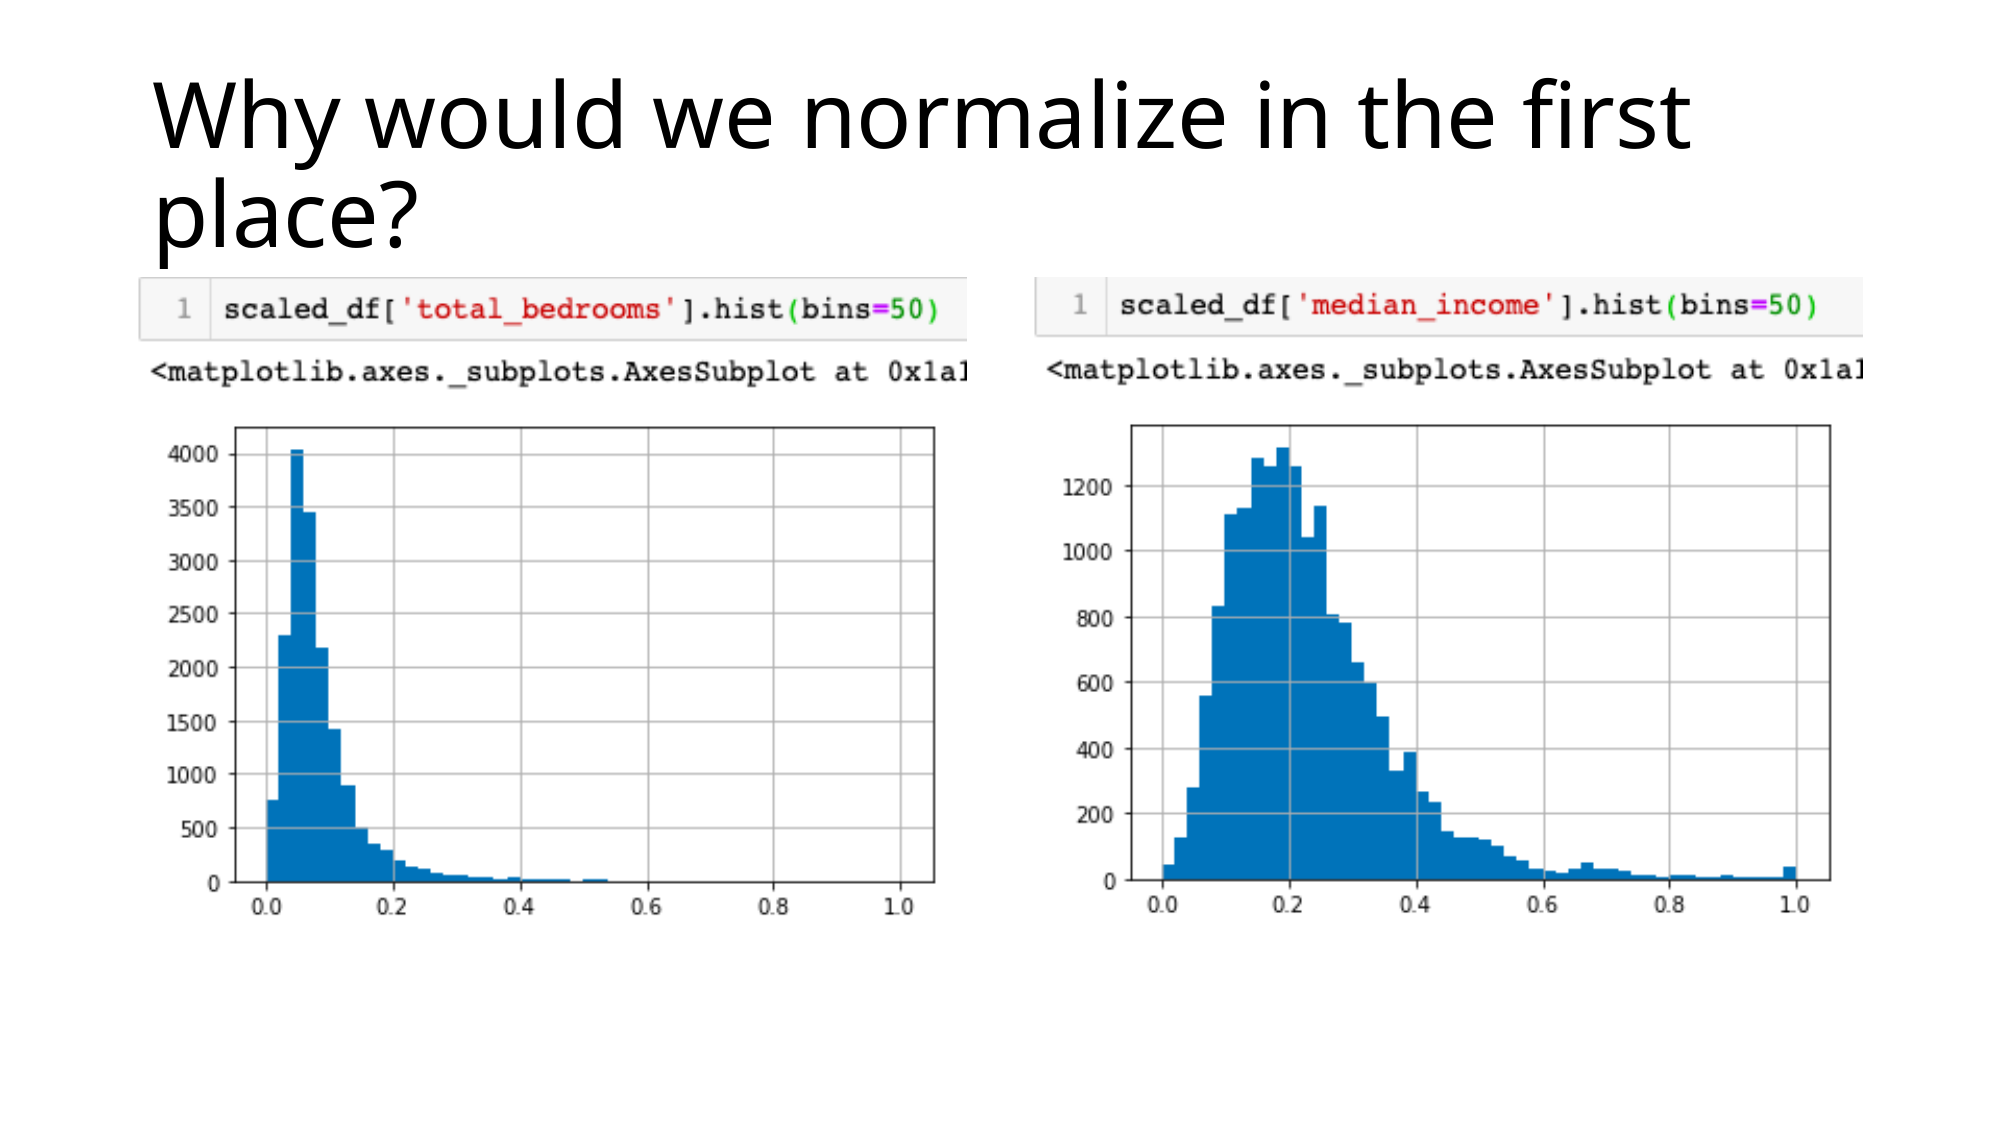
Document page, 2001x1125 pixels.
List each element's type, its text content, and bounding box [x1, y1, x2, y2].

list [137, 277, 967, 936]
picture [1033, 277, 1863, 936]
title Why would we normalize in the first place? [137, 59, 1863, 278]
